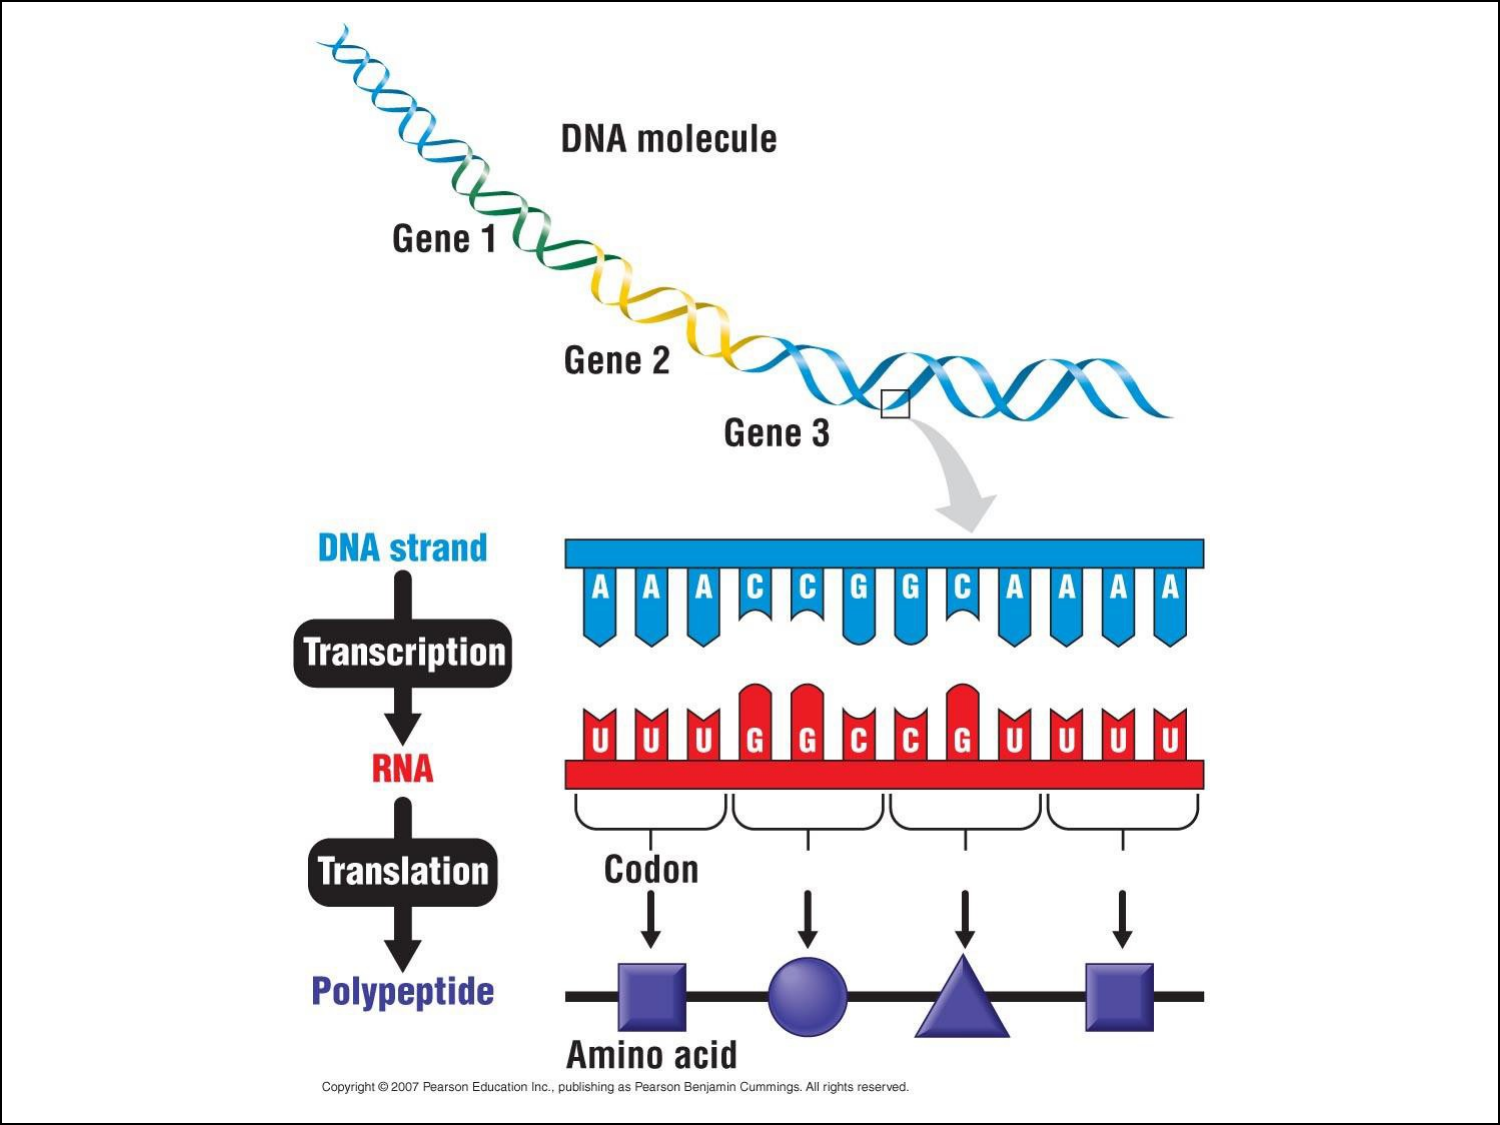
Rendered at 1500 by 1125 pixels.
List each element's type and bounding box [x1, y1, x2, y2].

text_box [0, 0, 1500, 1125]
